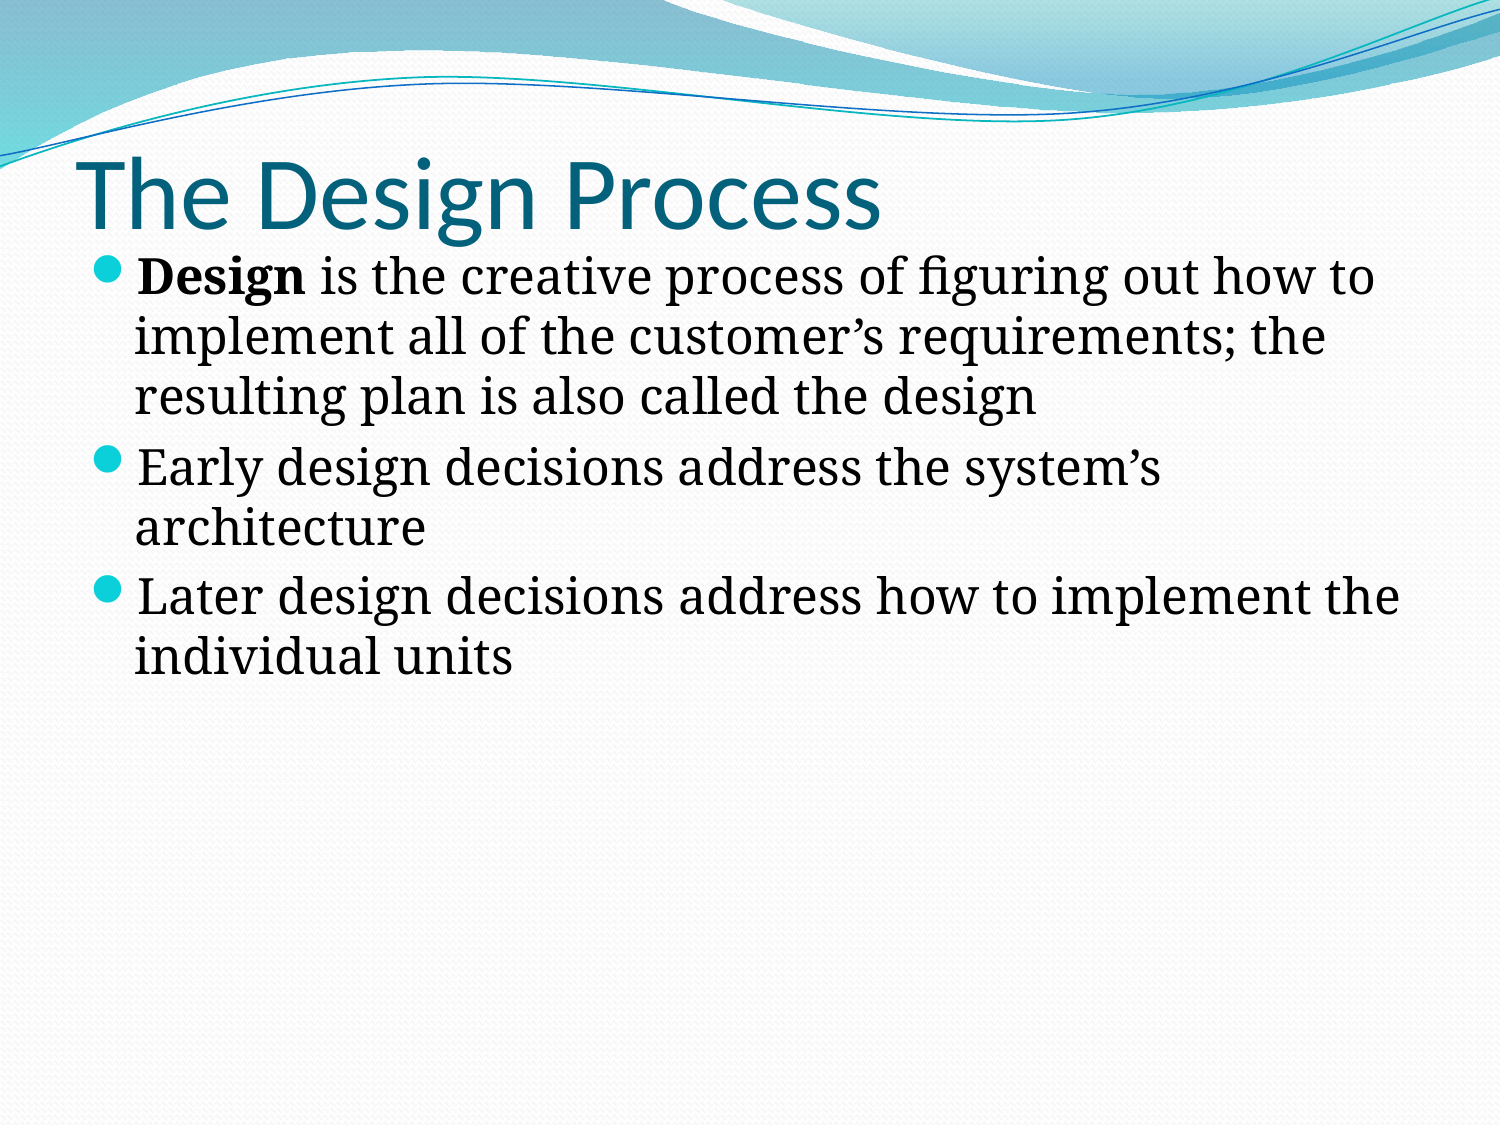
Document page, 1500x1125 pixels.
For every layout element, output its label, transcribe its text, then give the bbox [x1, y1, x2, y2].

title The Design Process [75, 65, 1423, 237]
list Design is the creative process of figuring out how to implement all of the customer’s requirements; the resulting plan is also called the design Early design decisions address the system’s architecture Later design decisions address how to implement the individual units [75, 237, 1423, 1003]
